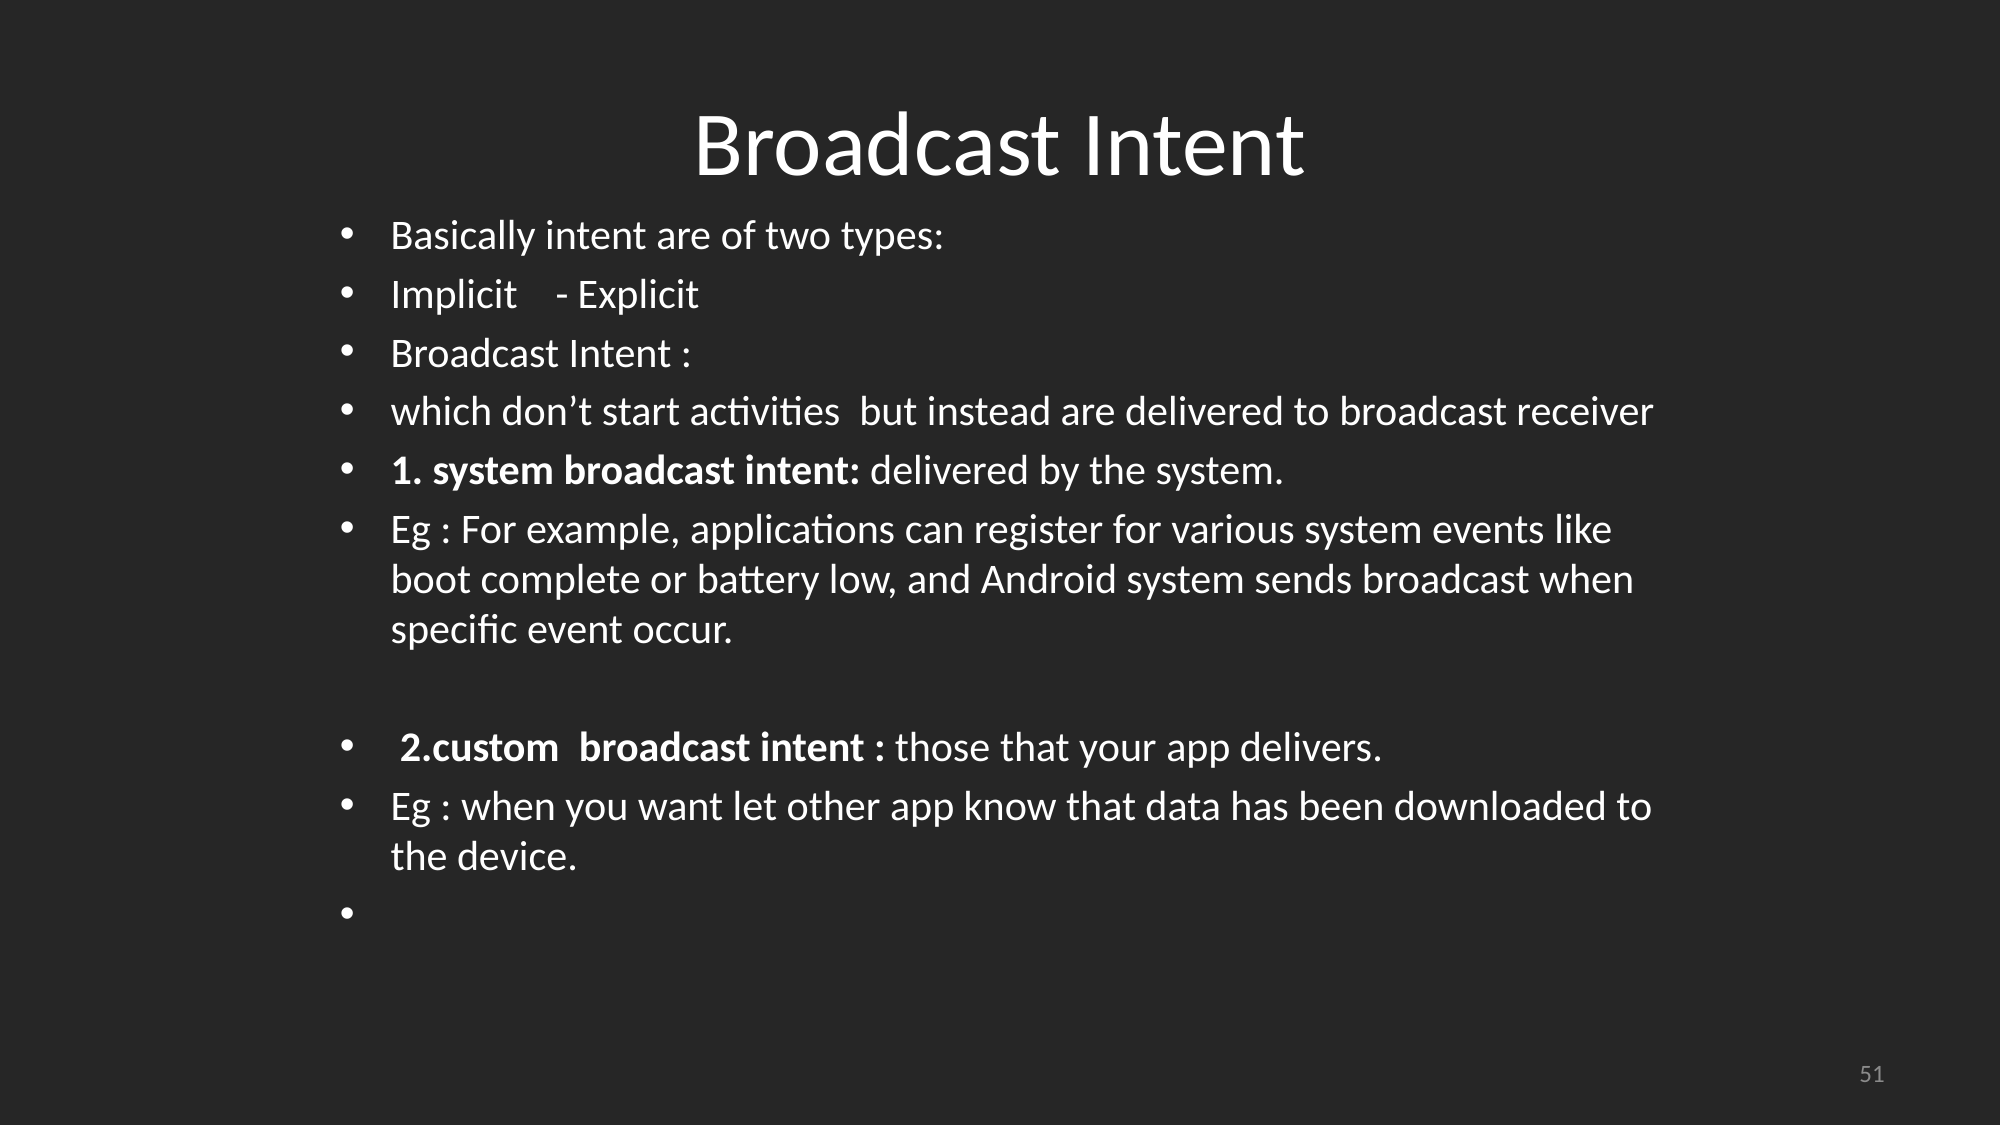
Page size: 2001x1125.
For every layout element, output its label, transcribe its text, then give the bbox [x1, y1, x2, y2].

title Broadcast Intent [99, 45, 1900, 233]
slide_number 51 [1433, 1042, 1900, 1103]
list Basically intent are of two types: Implicit - Explicit Broadcast Intent : which don’t start activities but instead are delivered to broadcast receiver 1. system broadcast intent: delivered by the system. Eg : For example, applications can register for various system events like boot complete or battery low, and Android system sends broadcast when specific event occur. 2.custom broadcast intent : those that your app delivers. Eg : when you want let other app know that data has been downloaded to the device. [324, 200, 1675, 1005]
